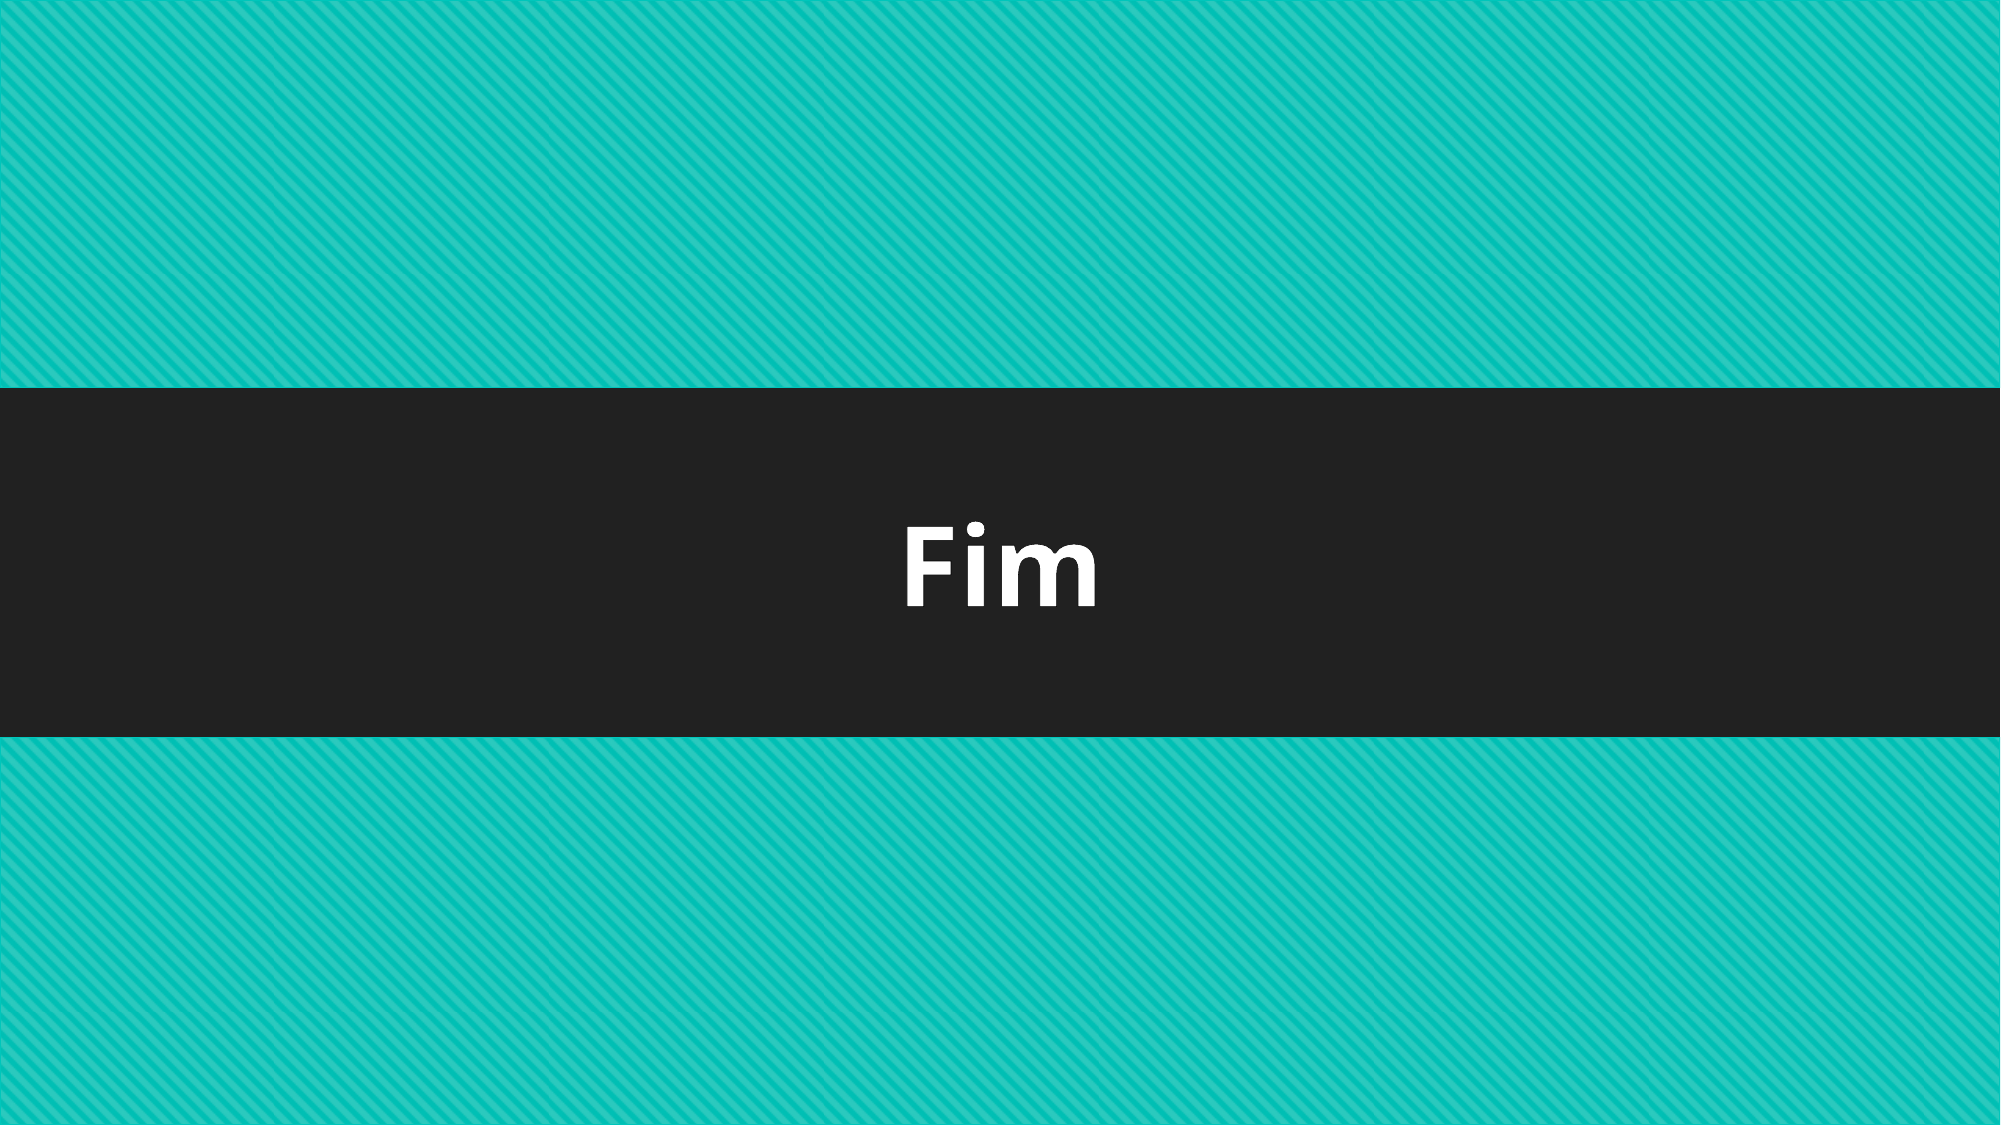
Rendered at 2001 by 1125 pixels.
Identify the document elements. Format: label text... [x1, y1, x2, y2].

text_box Fim [881, 486, 1119, 637]
